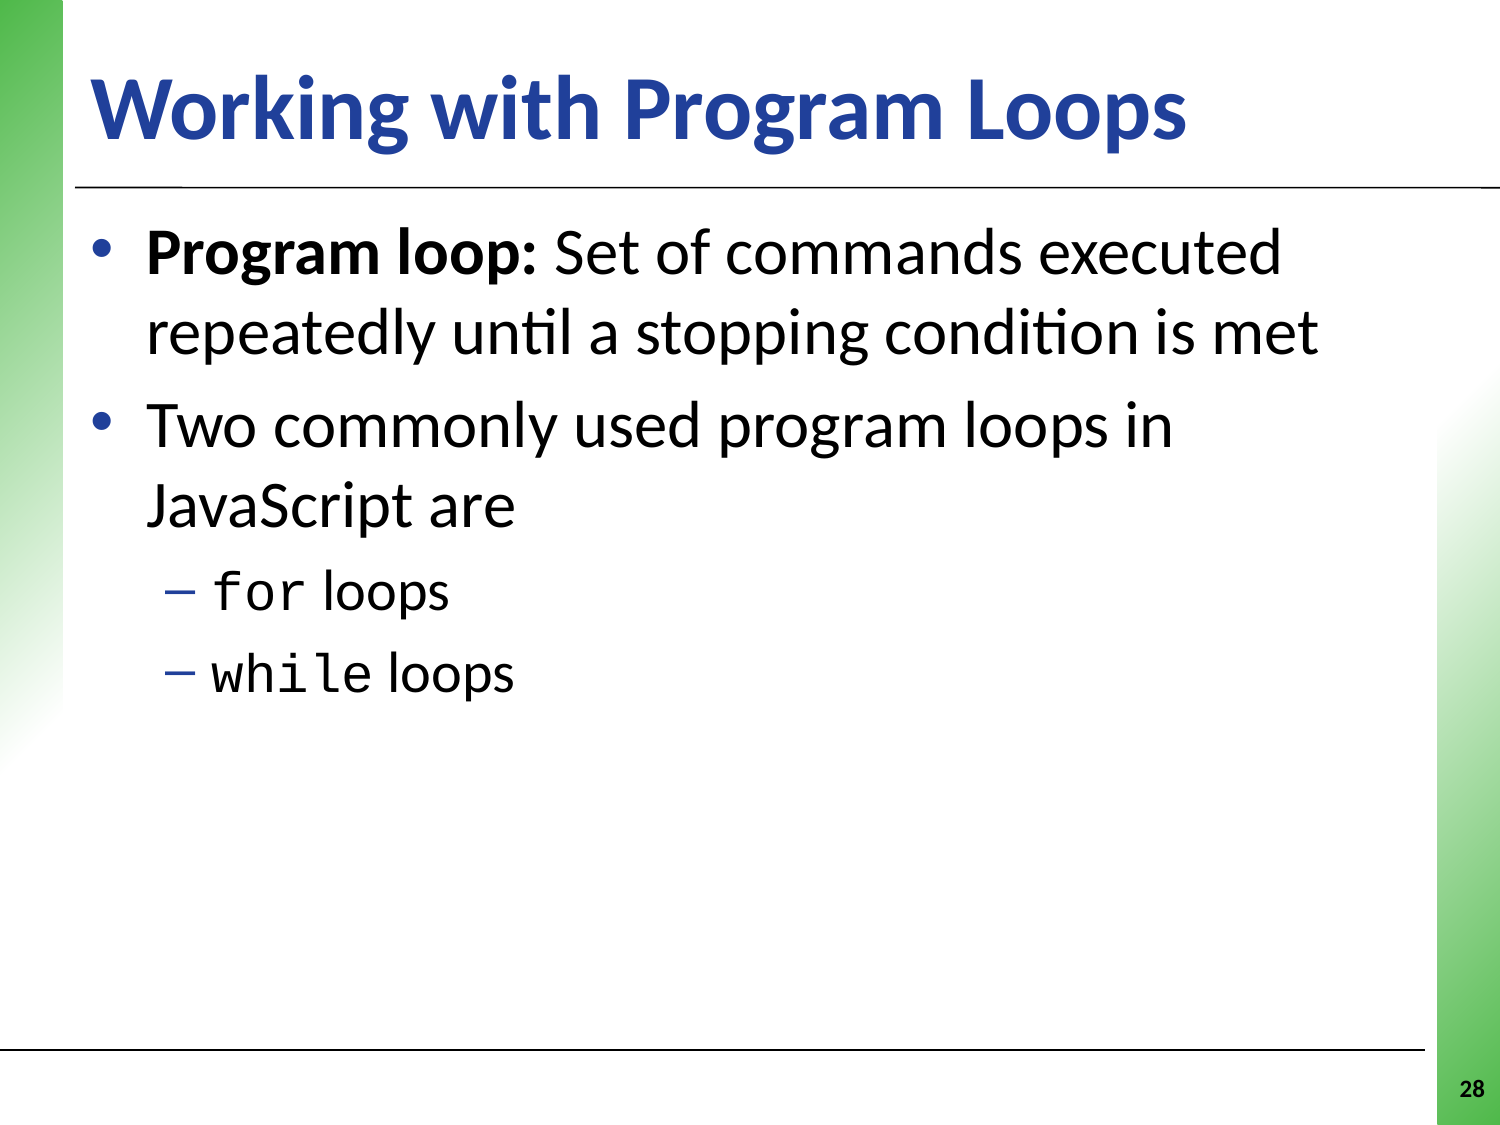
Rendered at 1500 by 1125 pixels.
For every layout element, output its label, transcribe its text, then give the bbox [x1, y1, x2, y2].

title Working with Program Loops [74, 24, 1438, 181]
slide_number 28 [1412, 1050, 1500, 1125]
list Program loop: Set of commands executed repeatedly until a stopping condition is met Two commonly used program loops in JavaScript are for loops while loops [74, 199, 1438, 1006]
